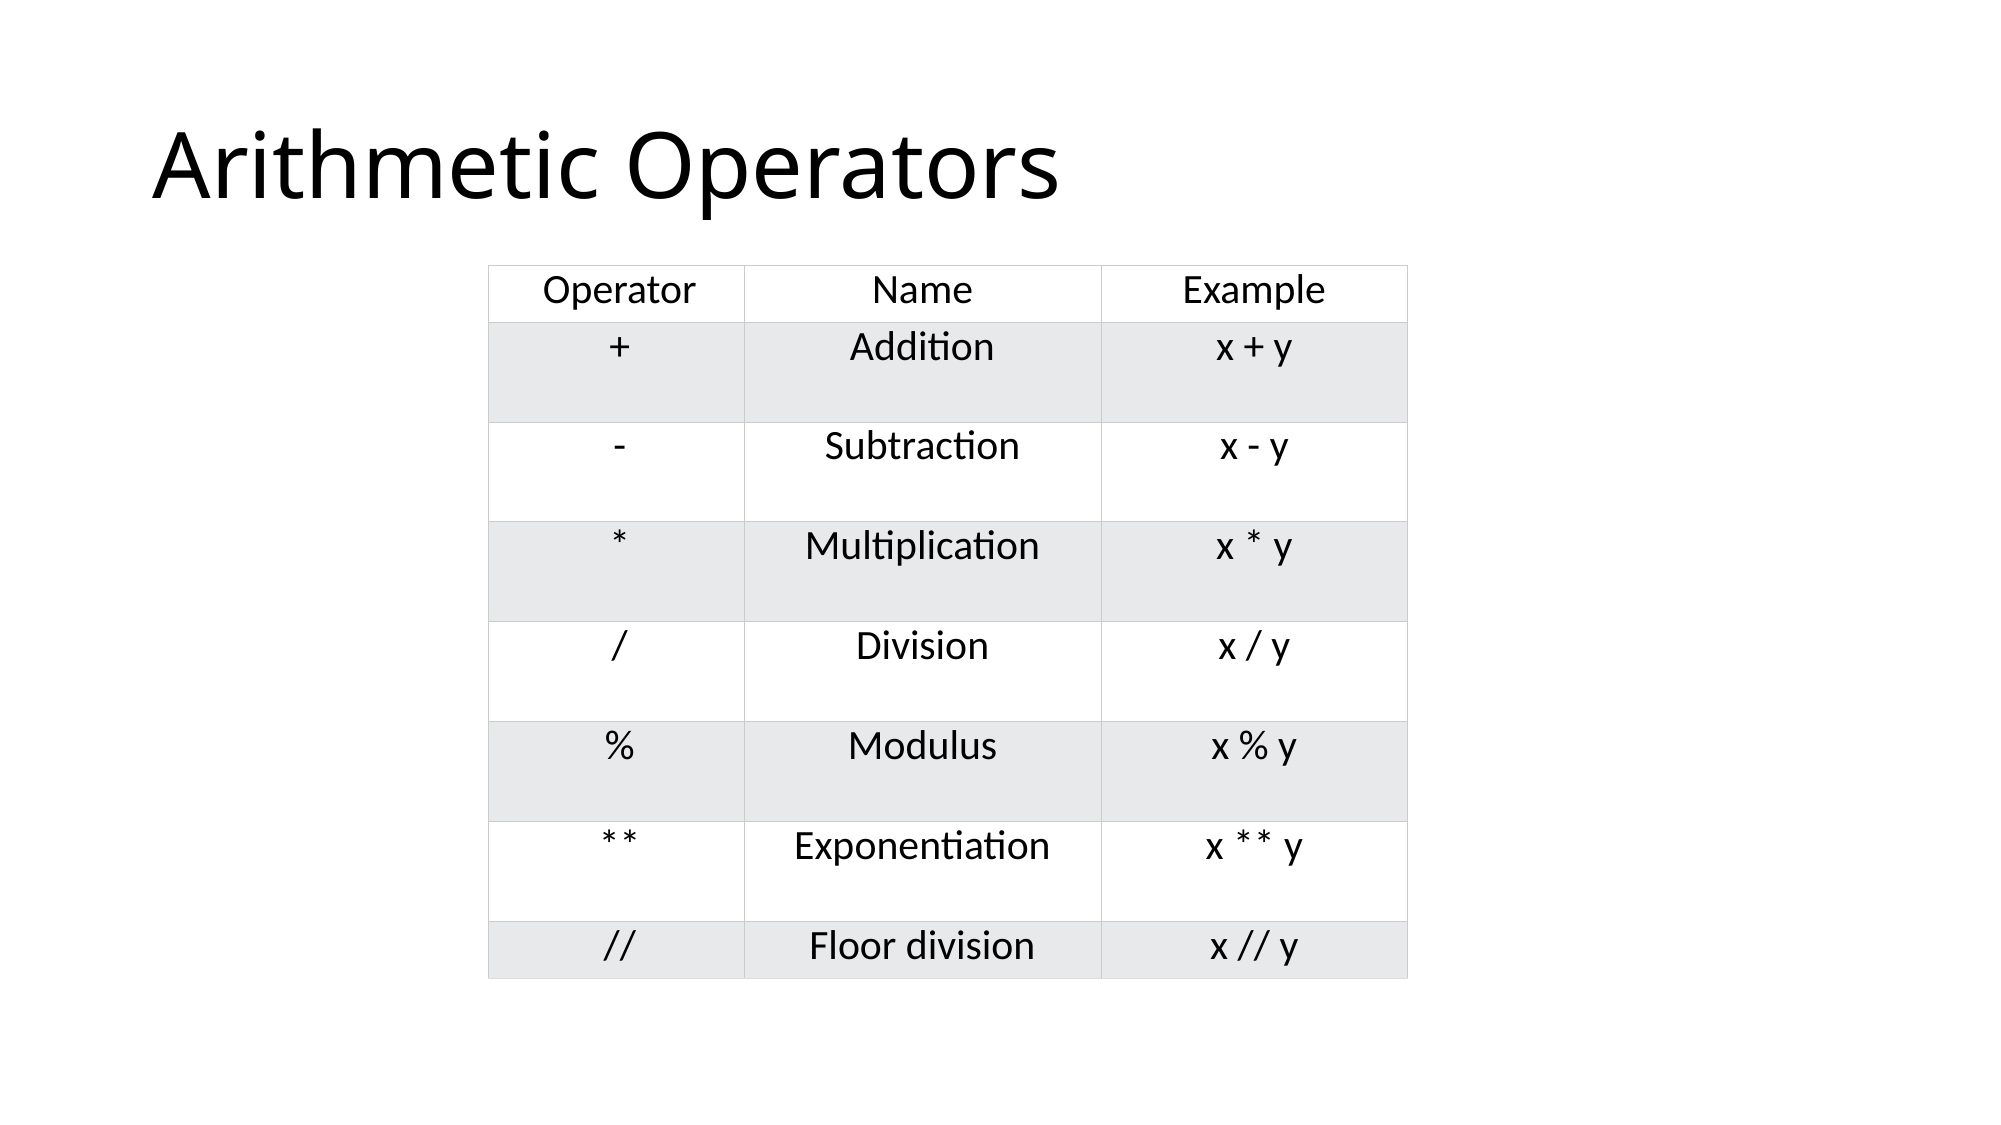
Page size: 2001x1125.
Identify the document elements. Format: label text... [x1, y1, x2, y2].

table_cell Addition [745, 323, 1101, 422]
table_header Example [1102, 266, 1407, 322]
table_header Name [745, 266, 1101, 322]
table_cell * [489, 522, 744, 621]
table_cell Multiplication [745, 522, 1101, 621]
table_cell Division [745, 622, 1101, 721]
table_cell Exponentiation [745, 822, 1101, 921]
table_cell Subtraction [745, 423, 1101, 521]
table_cell / [489, 622, 744, 721]
table_cell // [489, 922, 744, 978]
table_cell x // y [1102, 922, 1407, 978]
table_cell ** [489, 822, 744, 921]
table_cell x - y [1102, 423, 1407, 521]
table_cell x + y [1102, 323, 1407, 422]
table_header Operator [489, 266, 744, 322]
table_cell x * y [1102, 522, 1407, 621]
table_cell Floor division [745, 922, 1101, 978]
table_cell % [489, 722, 744, 821]
title Arithmetic Operators [137, 59, 1863, 278]
table_cell Modulus [745, 722, 1101, 821]
table_cell x / y [1102, 622, 1407, 721]
table_cell + [489, 323, 744, 422]
table_cell x ** y [1102, 822, 1407, 921]
table_cell - [489, 423, 744, 521]
table_cell x % y [1102, 722, 1407, 821]
